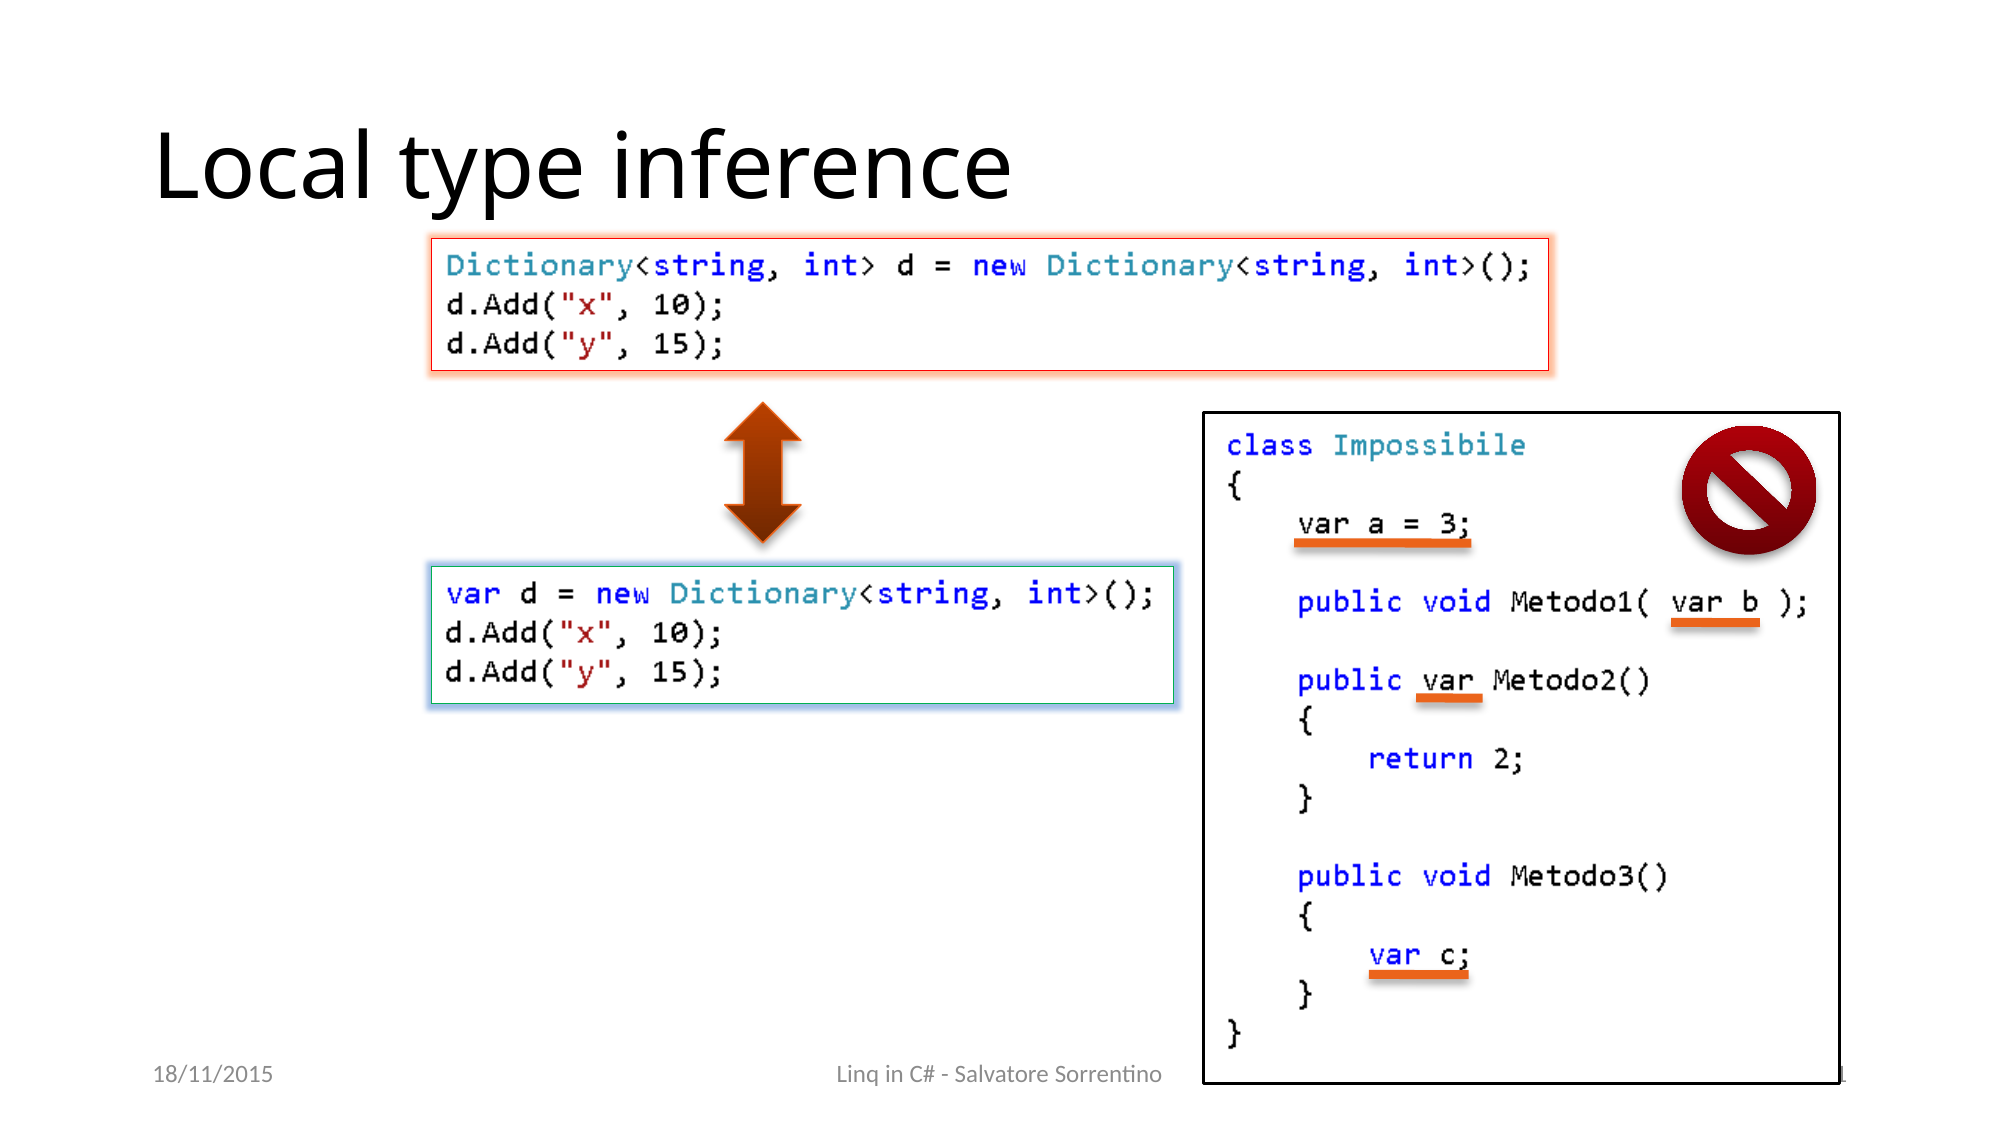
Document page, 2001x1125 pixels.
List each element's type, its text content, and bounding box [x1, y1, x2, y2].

picture [431, 238, 1549, 371]
text_box [724, 402, 801, 543]
title Local type inference [137, 59, 1863, 278]
footer Linq in C# - Salvatore Sorrentino [662, 1042, 1338, 1103]
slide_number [137, 1042, 588, 1103]
picture [431, 566, 1174, 704]
slide_number 11 [1412, 1042, 1863, 1103]
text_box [1205, 413, 1839, 1082]
